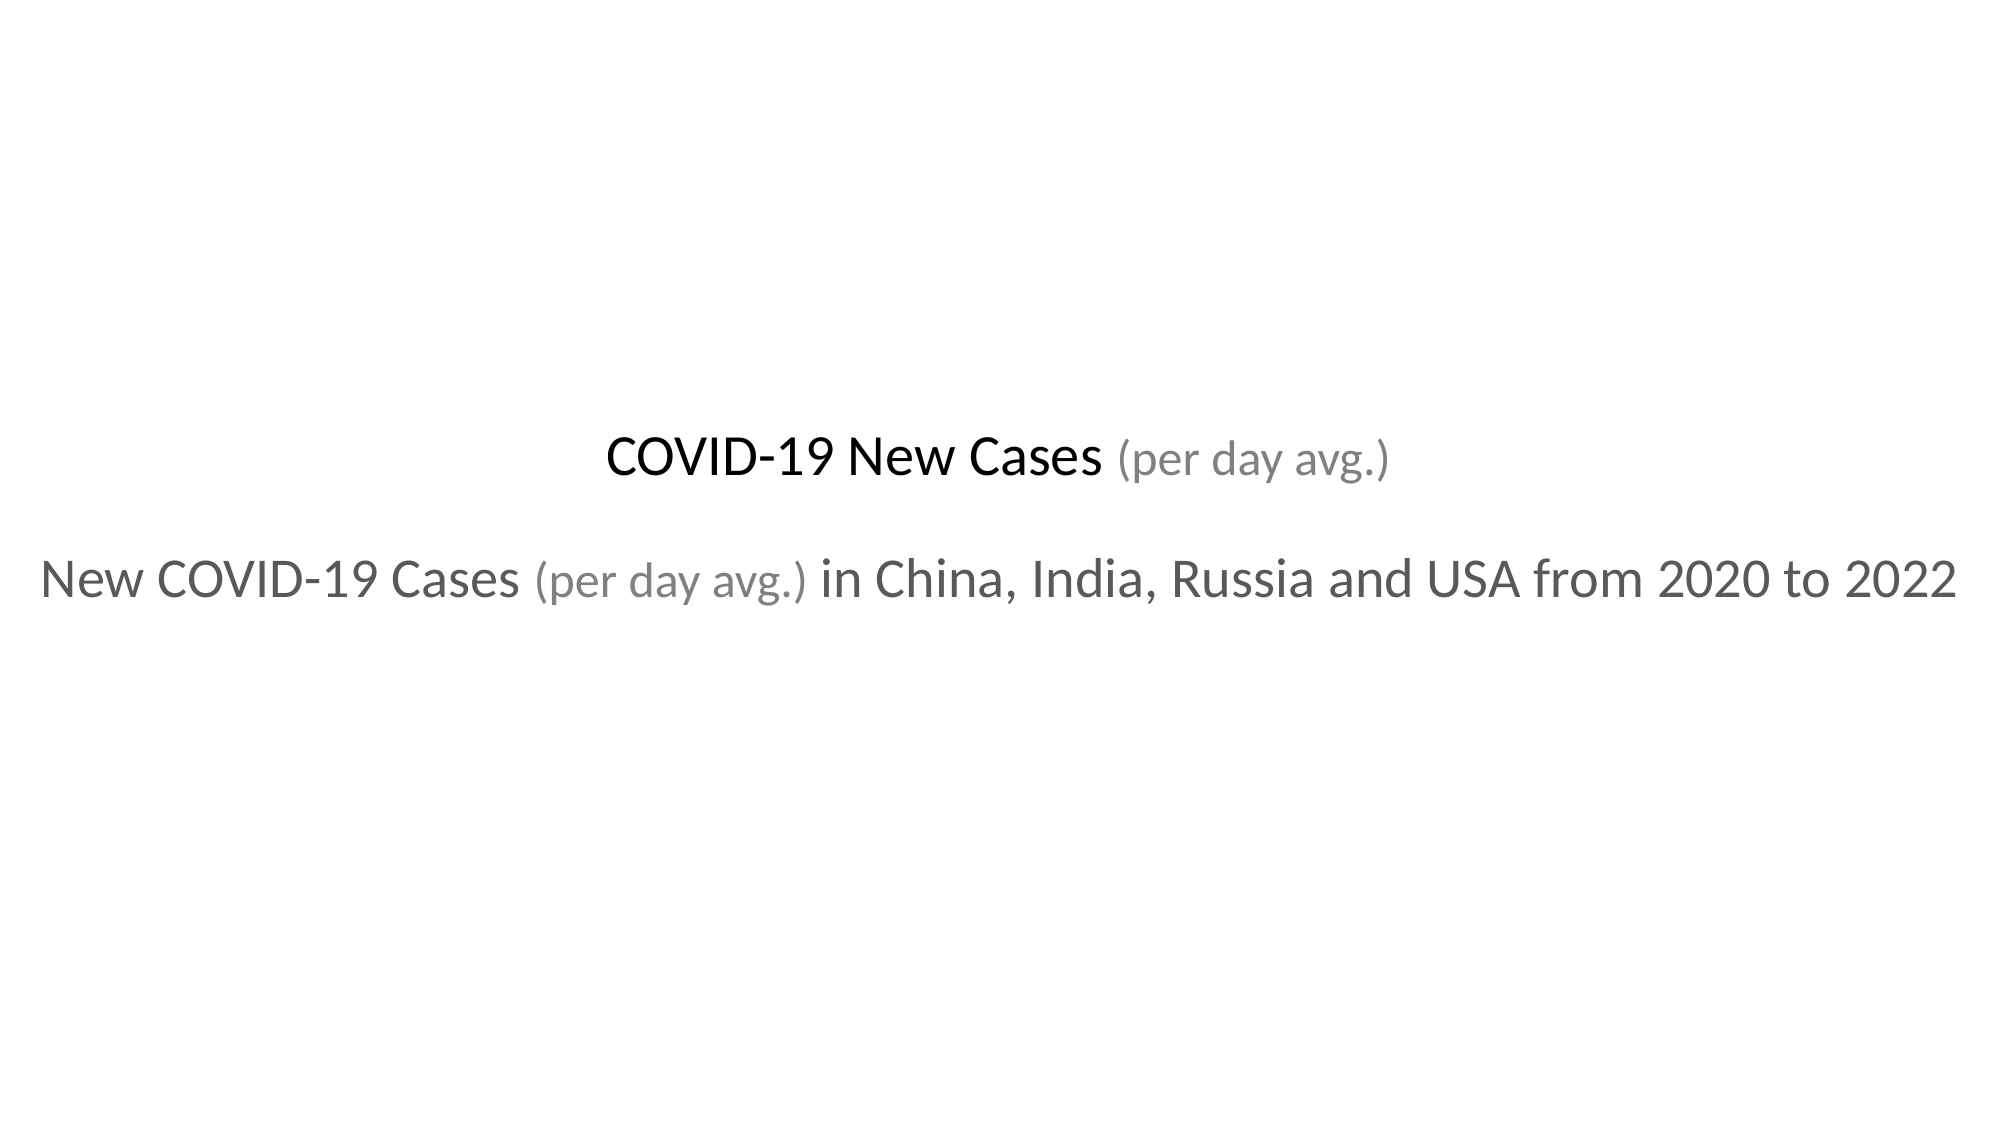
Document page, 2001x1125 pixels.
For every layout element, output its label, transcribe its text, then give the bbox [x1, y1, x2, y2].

text_box COVID-19 New Cases (per day avg.) [591, 418, 1409, 497]
text_box New COVID-19 Cases (per day avg.) in China, India, Russia and USA from 2020 to 2022 [0, 541, 2000, 620]
